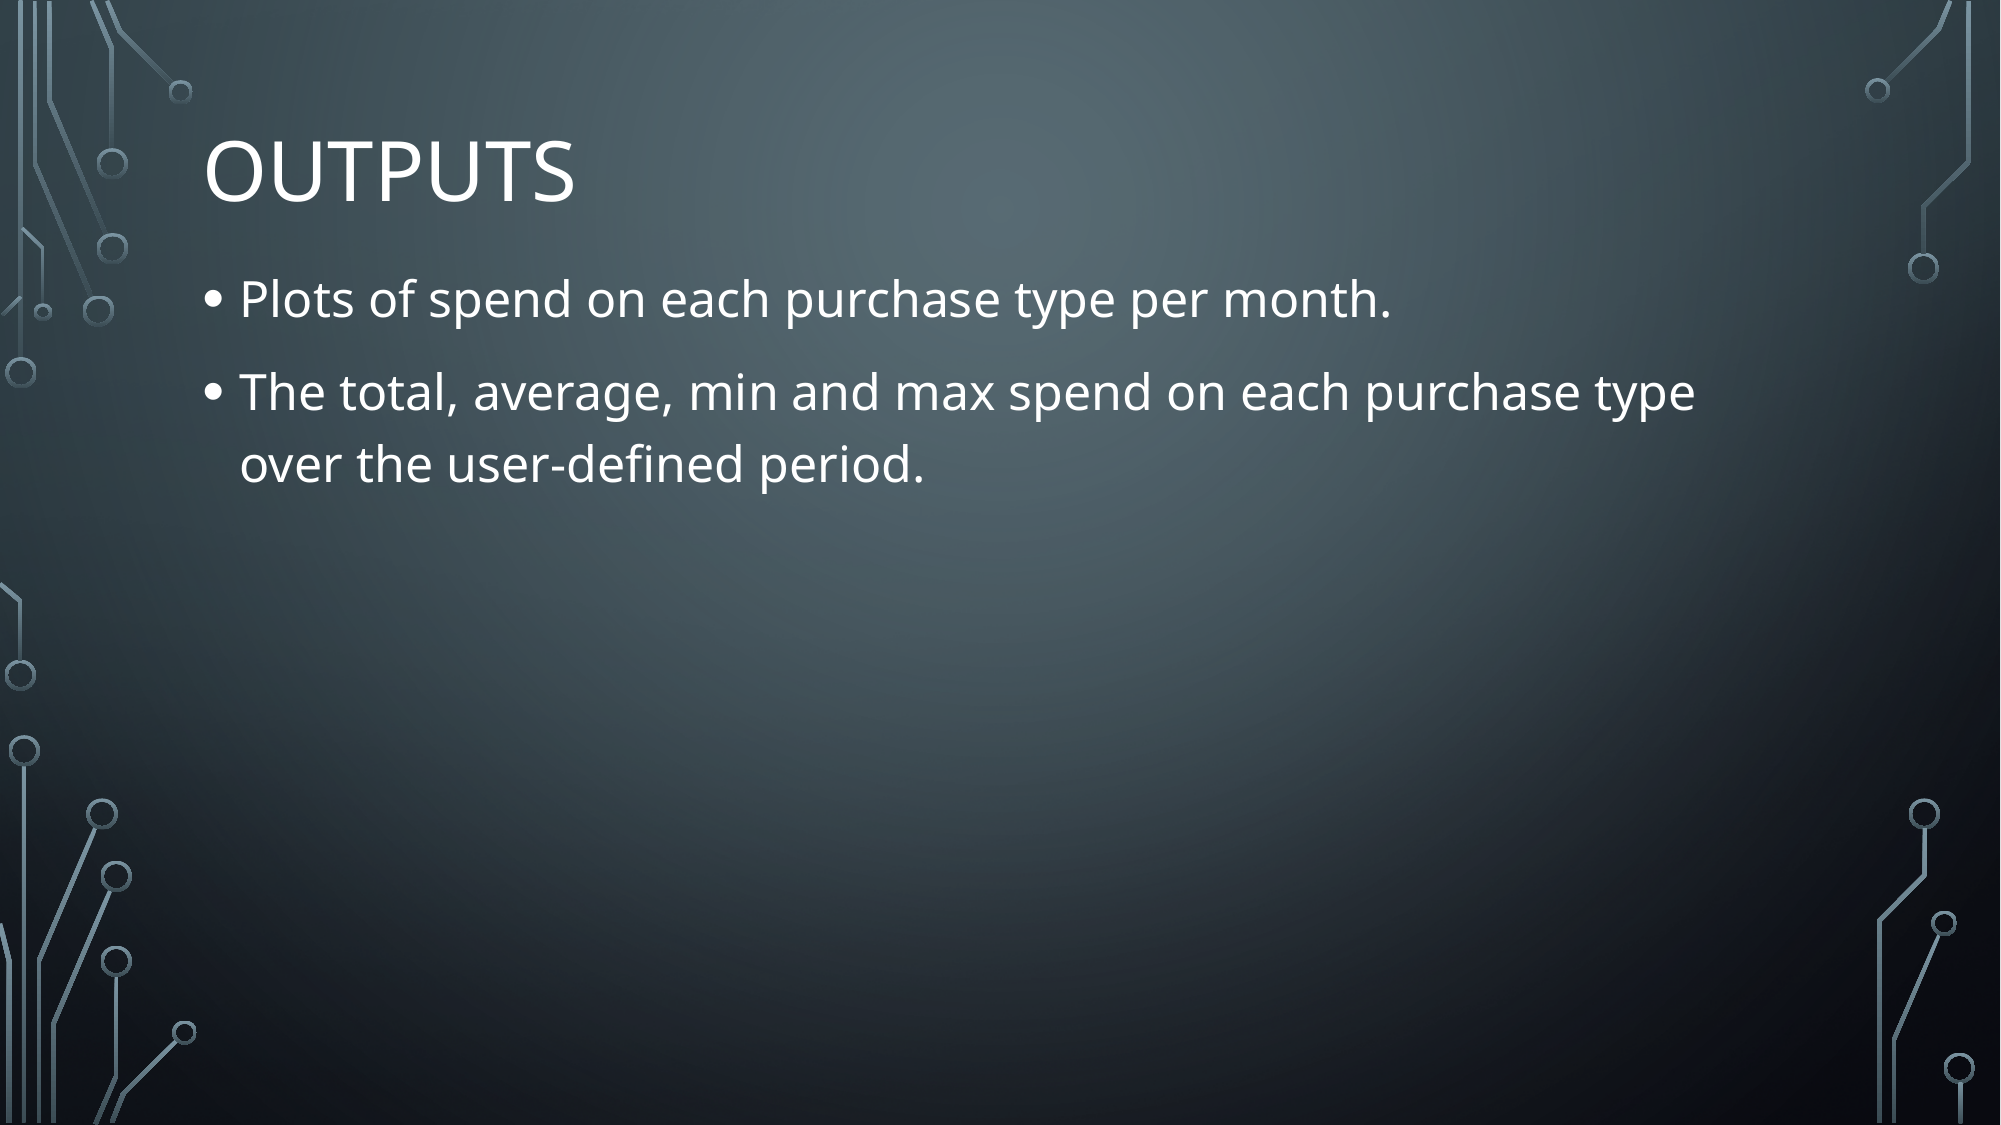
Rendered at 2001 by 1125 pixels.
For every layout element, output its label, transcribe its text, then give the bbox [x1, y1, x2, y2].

title OUTPUTS [187, 101, 1813, 248]
list Plots of spend on each purchase type per month. The total, average, min and max spend on each purchase type over the user-defined period. [187, 248, 1813, 579]
